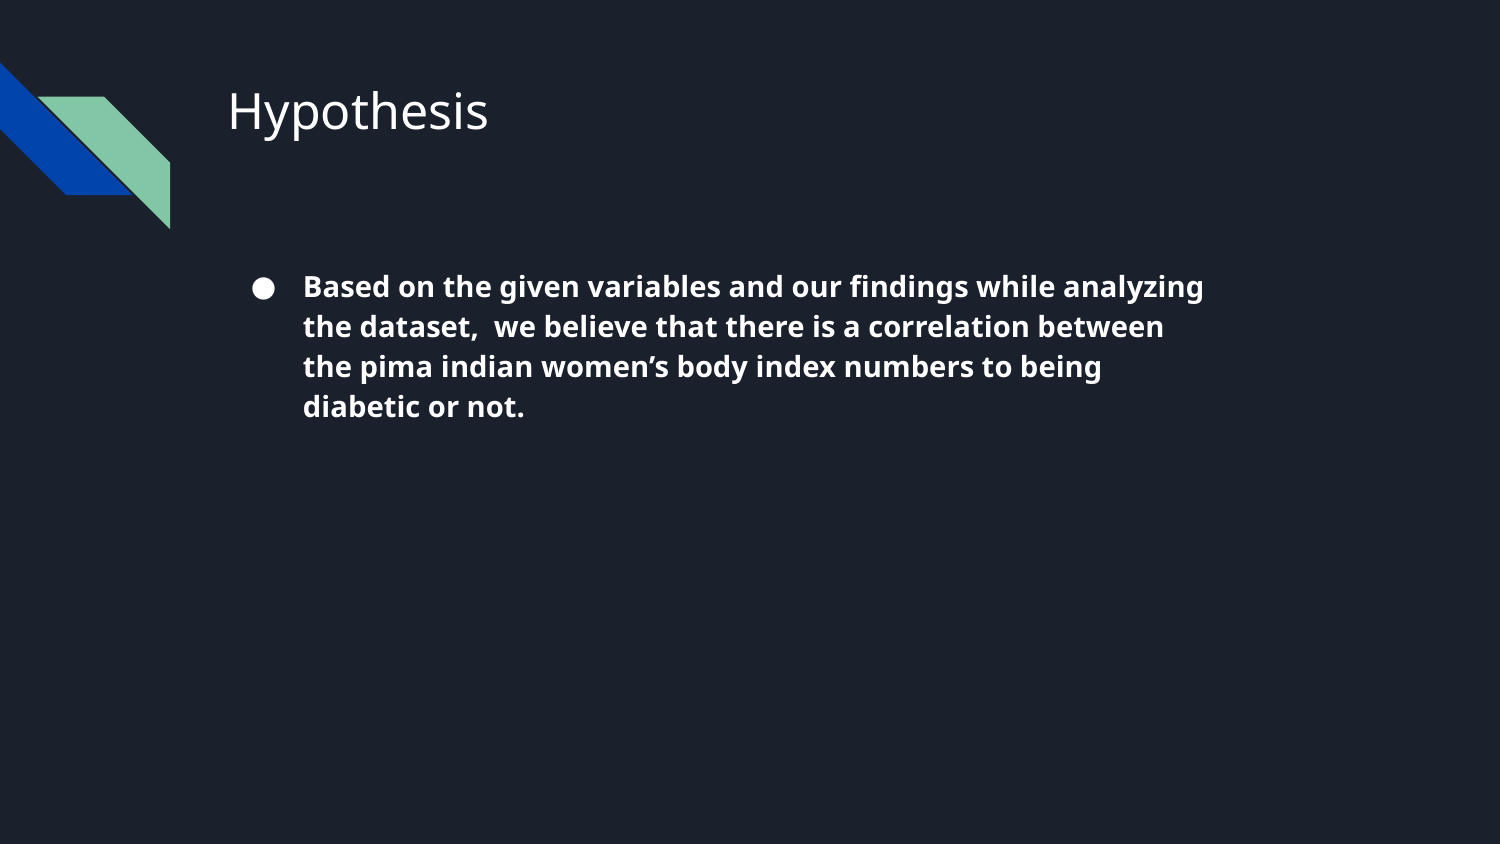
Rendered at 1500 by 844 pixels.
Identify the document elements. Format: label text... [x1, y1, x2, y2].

title Hypothesis [212, 64, 1368, 215]
text_box Based on the given variables and our findings while analyzing the dataset, we believe that there is a correlation between the pima indian women’s body index numbers to being diabetic or not. [212, 247, 1223, 398]
